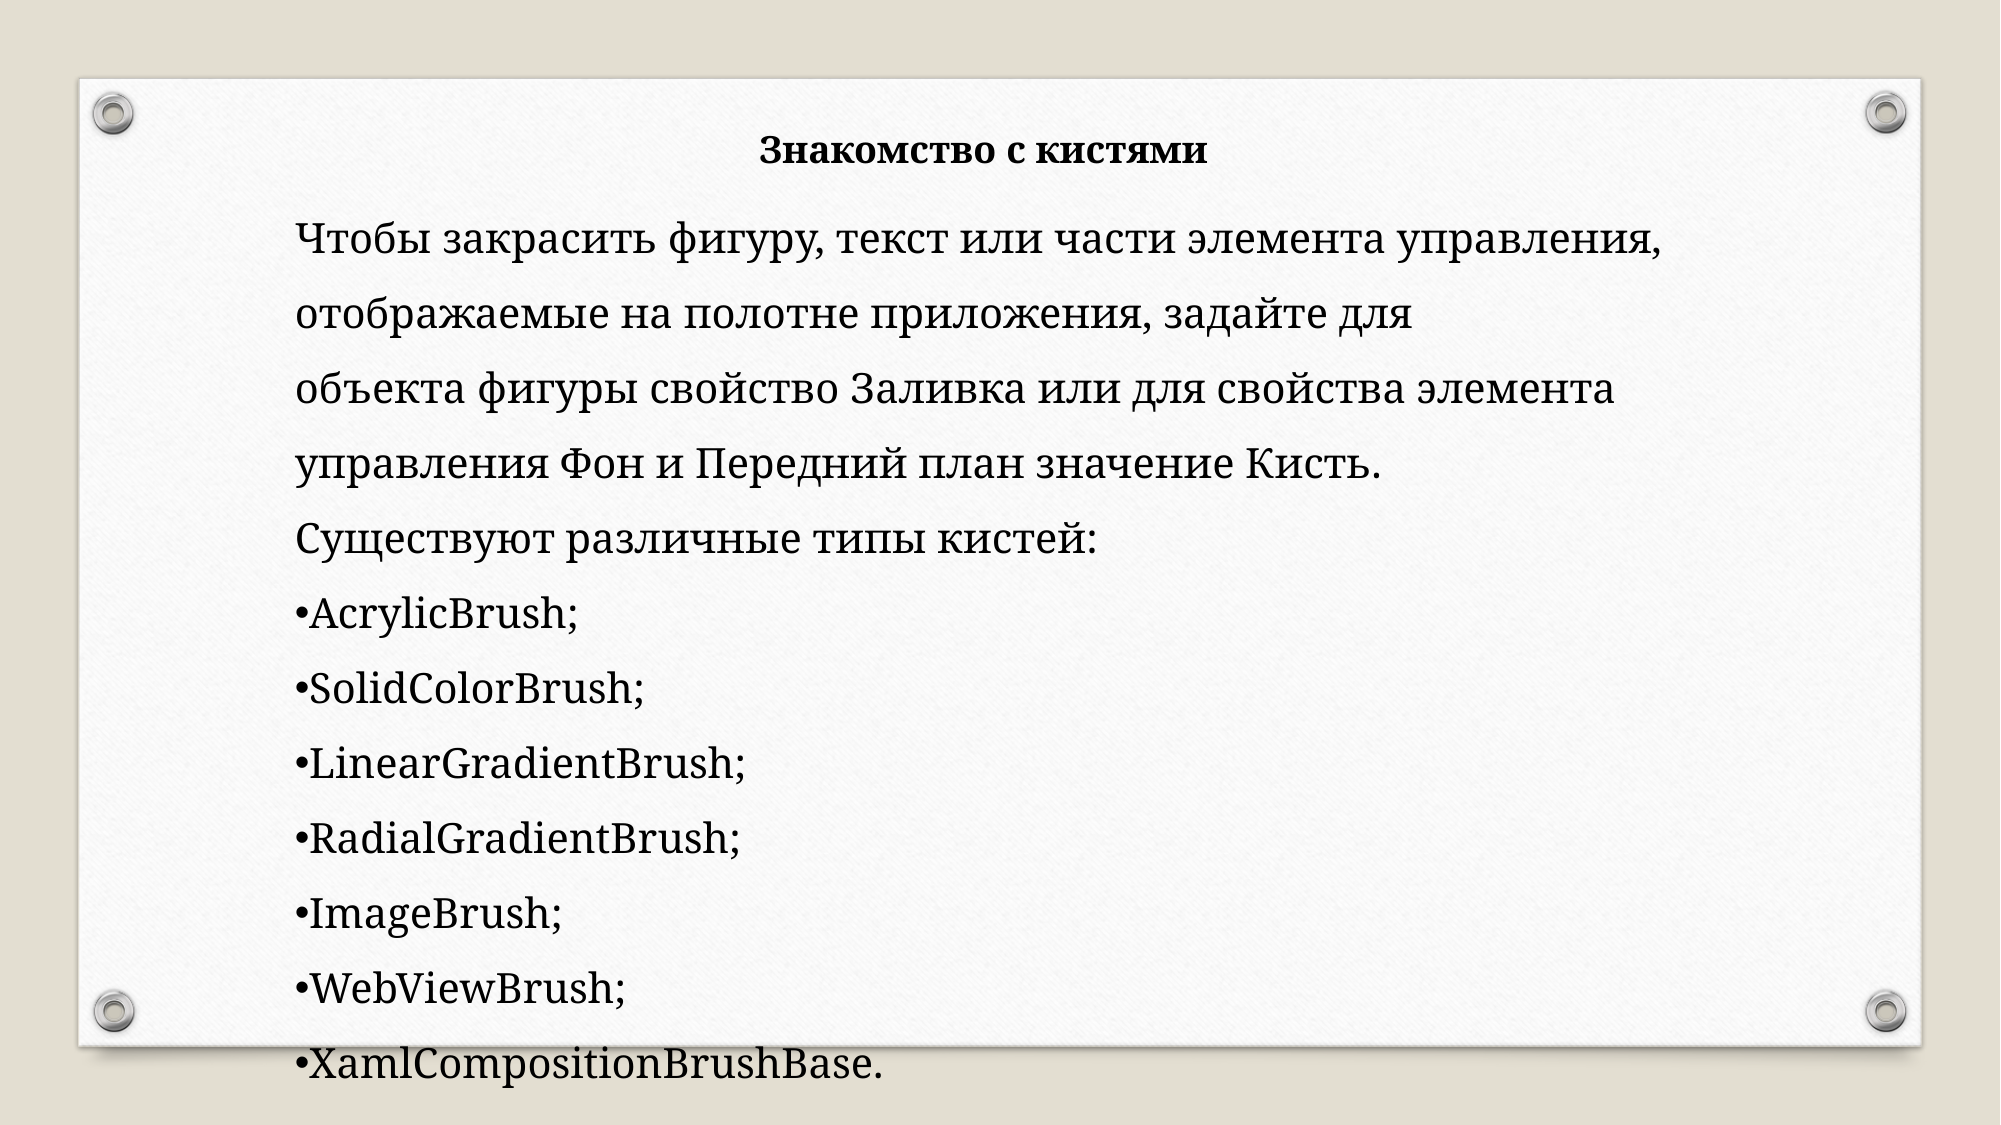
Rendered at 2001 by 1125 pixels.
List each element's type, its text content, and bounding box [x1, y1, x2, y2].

picture [0, 0, 2000, 1125]
text_box Чтобы закрасить фигуру, текст или части элемента управления, отображаемые на полотне приложения, задайте для объекта фигуры свойство Заливка или для свойства элемента управления Фон и Передний план значение Кисть. Существуют различные типы кистей: AcrylicBrush; SolidColorBrush; LinearGradientBrush; RadialGradientBrush; ImageBrush; WebViewBrush; XamlCompositionBrushBase. [279, 179, 1858, 1095]
text_box Знакомство с кистями [744, 118, 1223, 179]
